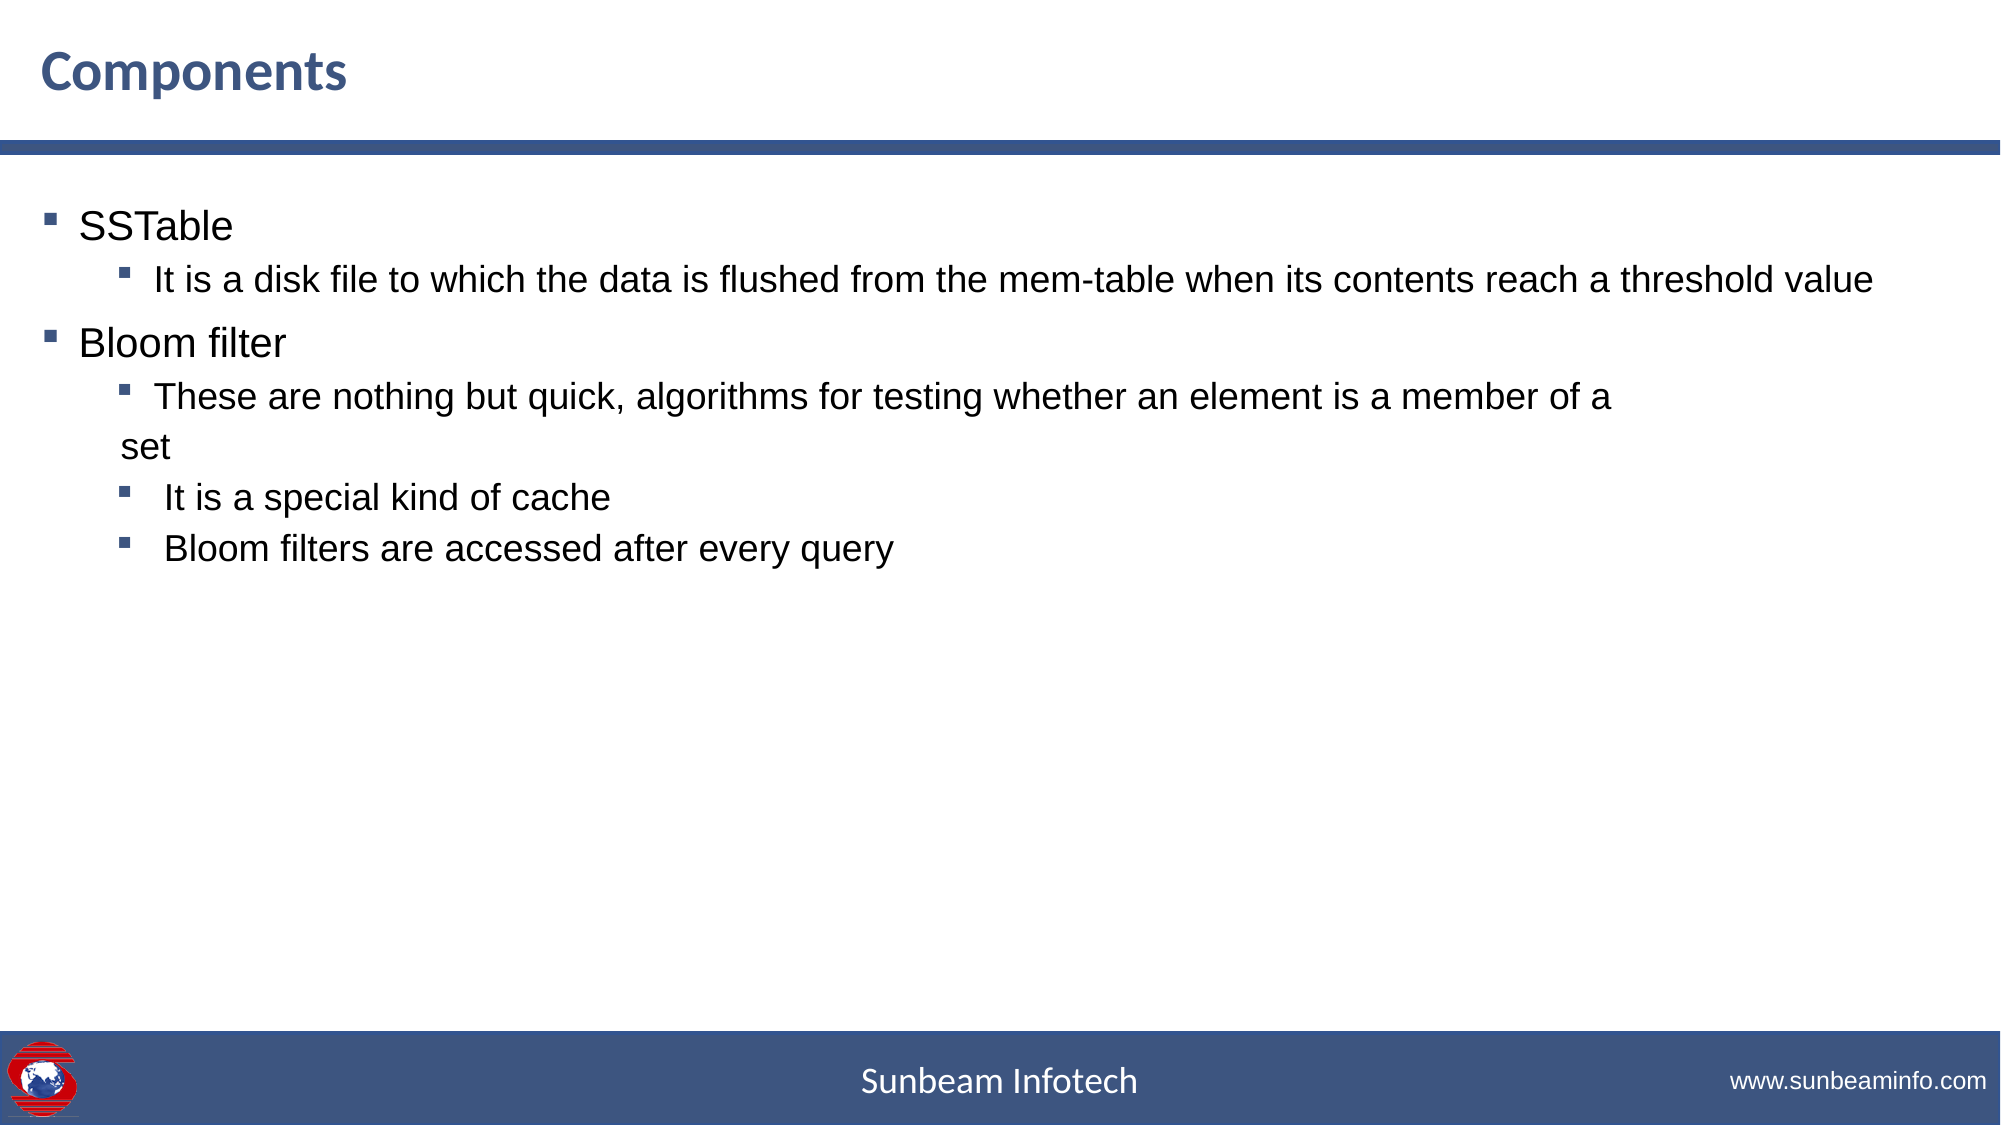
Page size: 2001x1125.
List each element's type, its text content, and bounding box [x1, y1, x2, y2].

picture [1, 1036, 82, 1117]
list SSTable It is a disk file to which the data is flushed from the mem-table when its contents reach a threshold value Bloom filter These are nothing but quick, algorithms for testing whether an element is a member of a set It is a special kind of cache Bloom filters are accessed after every query [26, 197, 1974, 1001]
title Components [26, 18, 1974, 125]
